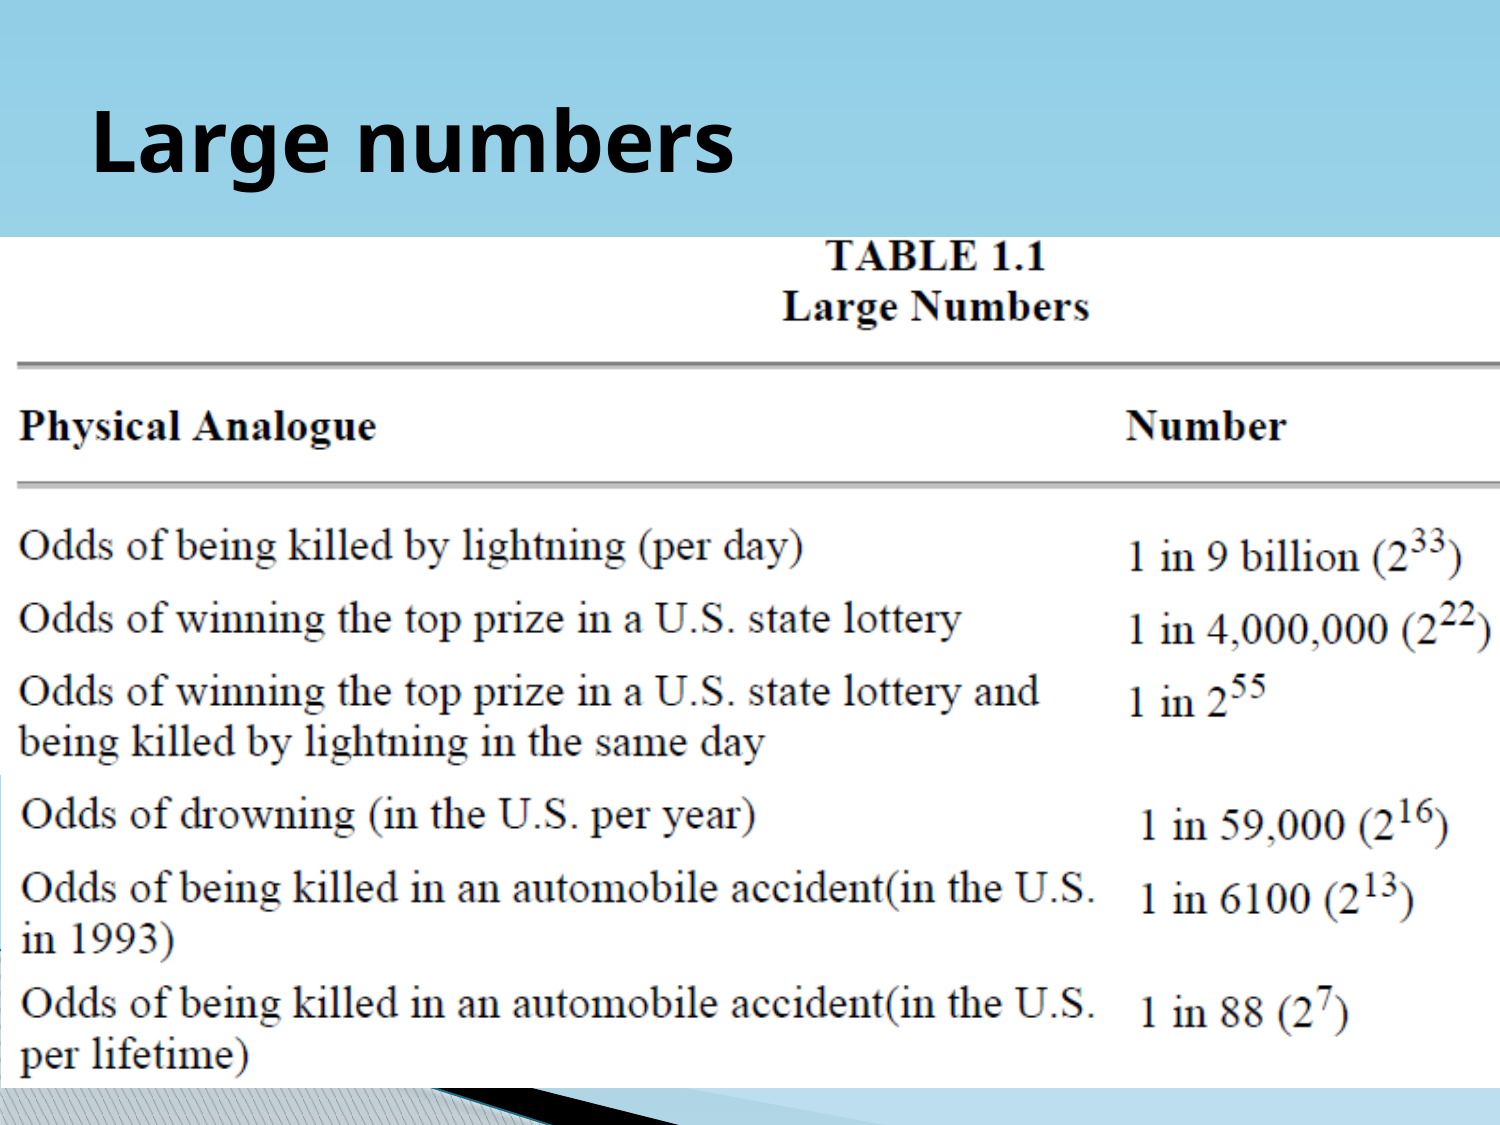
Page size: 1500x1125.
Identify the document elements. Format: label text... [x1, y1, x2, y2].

title Large numbers [75, 45, 1425, 233]
picture [0, 237, 1500, 1088]
